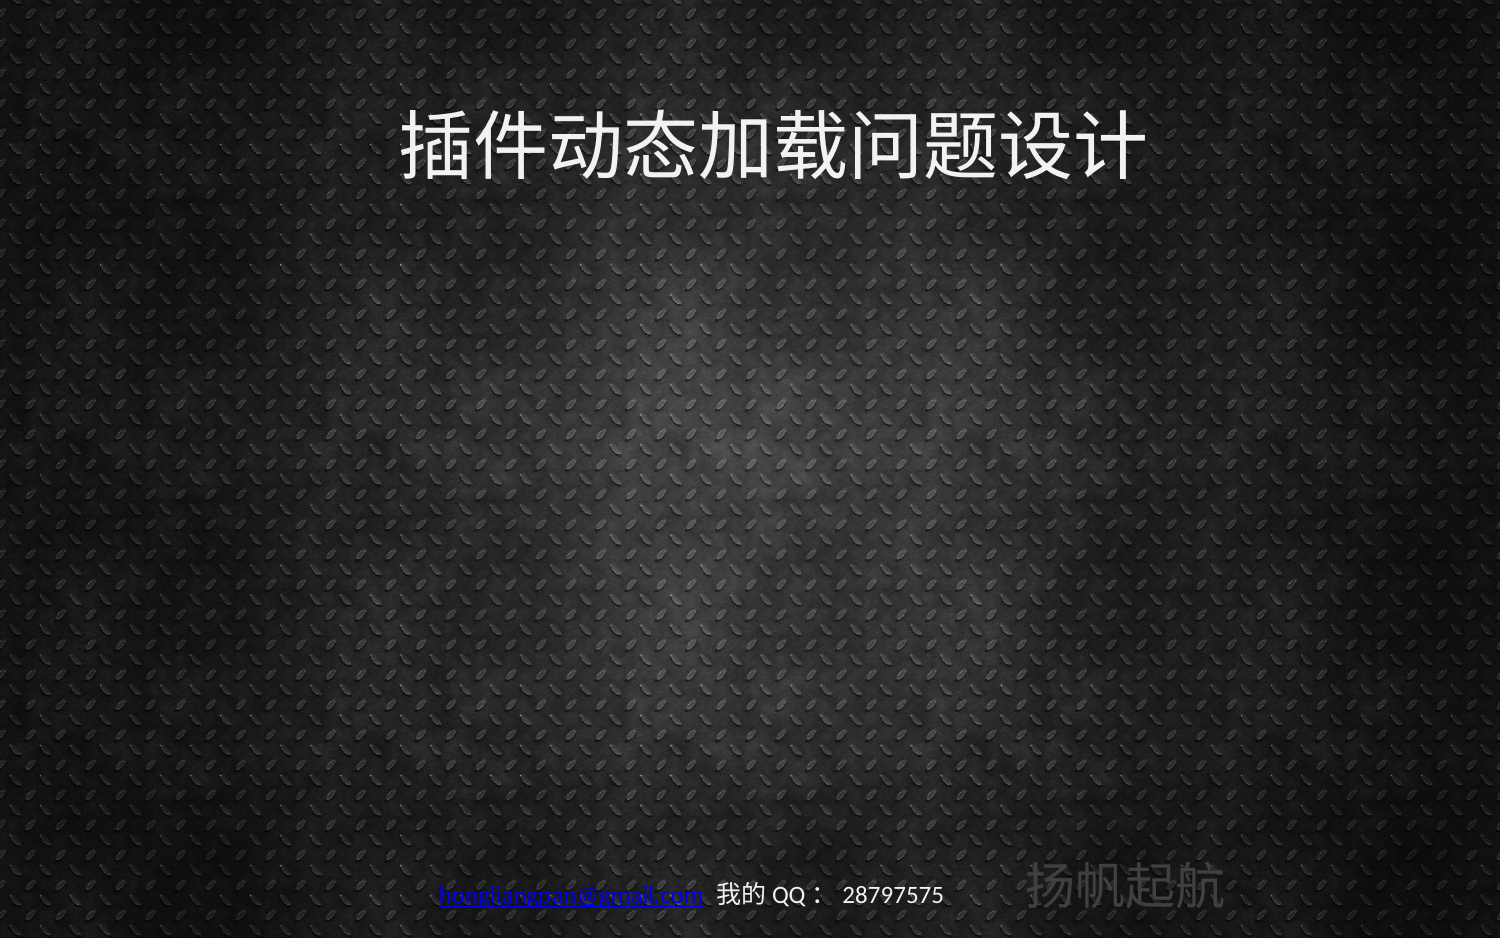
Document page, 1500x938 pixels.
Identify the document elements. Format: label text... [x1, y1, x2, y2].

text_box 插件动态加载问题设计 [147, 90, 1400, 286]
text_box 扬帆起航 [1011, 846, 1241, 922]
picture [0, 0, 1500, 938]
footer hongliangpan@gmail.com 我的QQ：28797575 [395, 868, 988, 919]
